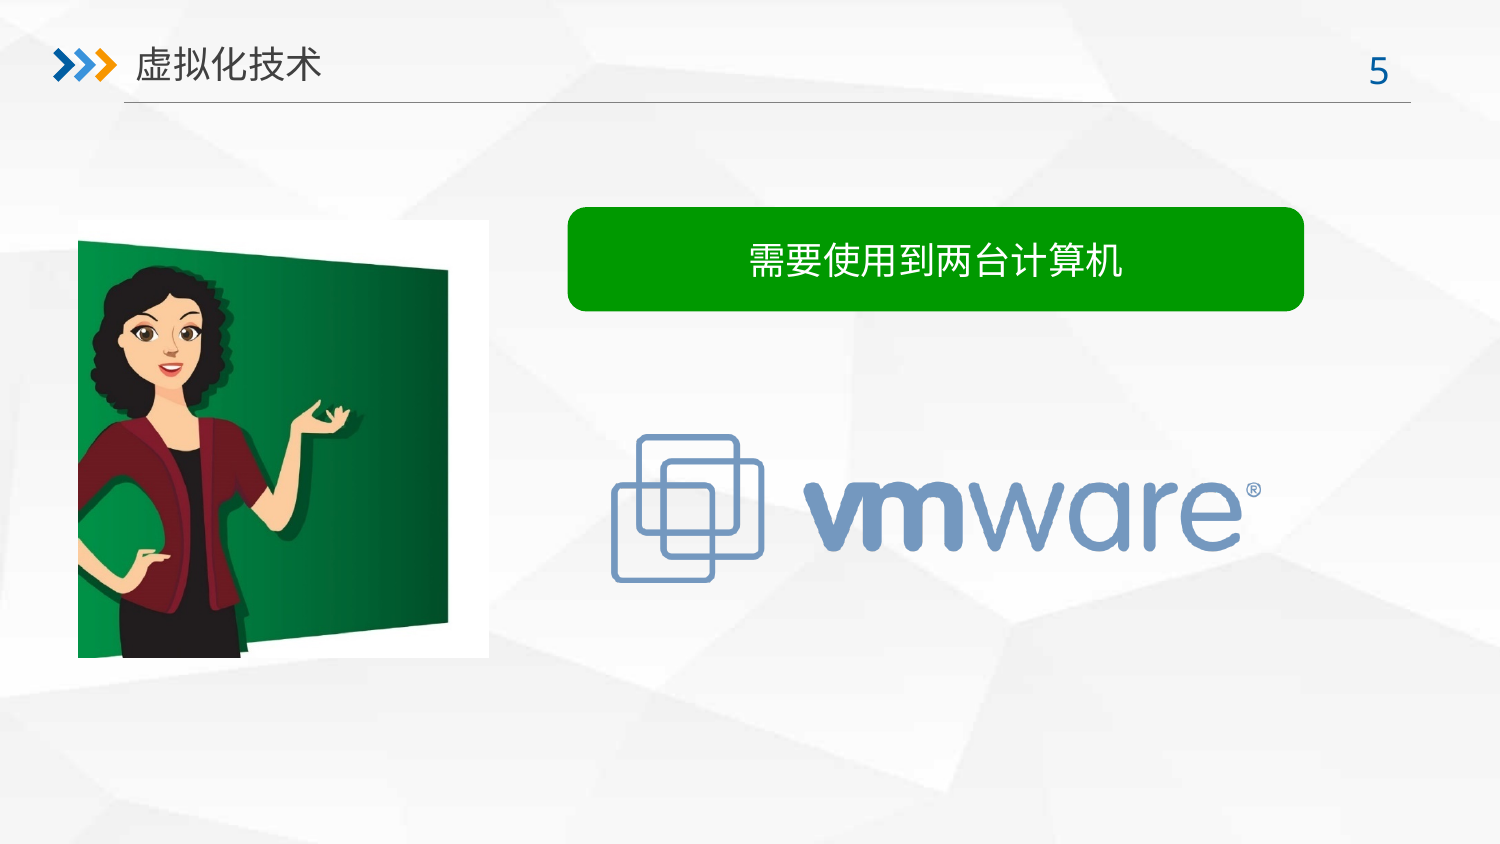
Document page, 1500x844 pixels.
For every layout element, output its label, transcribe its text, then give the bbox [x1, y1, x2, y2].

text_box 虚拟化技术 [135, 32, 408, 95]
picture [0, 0, 1500, 844]
text_box 需要使用到两台计算机 [567, 207, 1305, 312]
